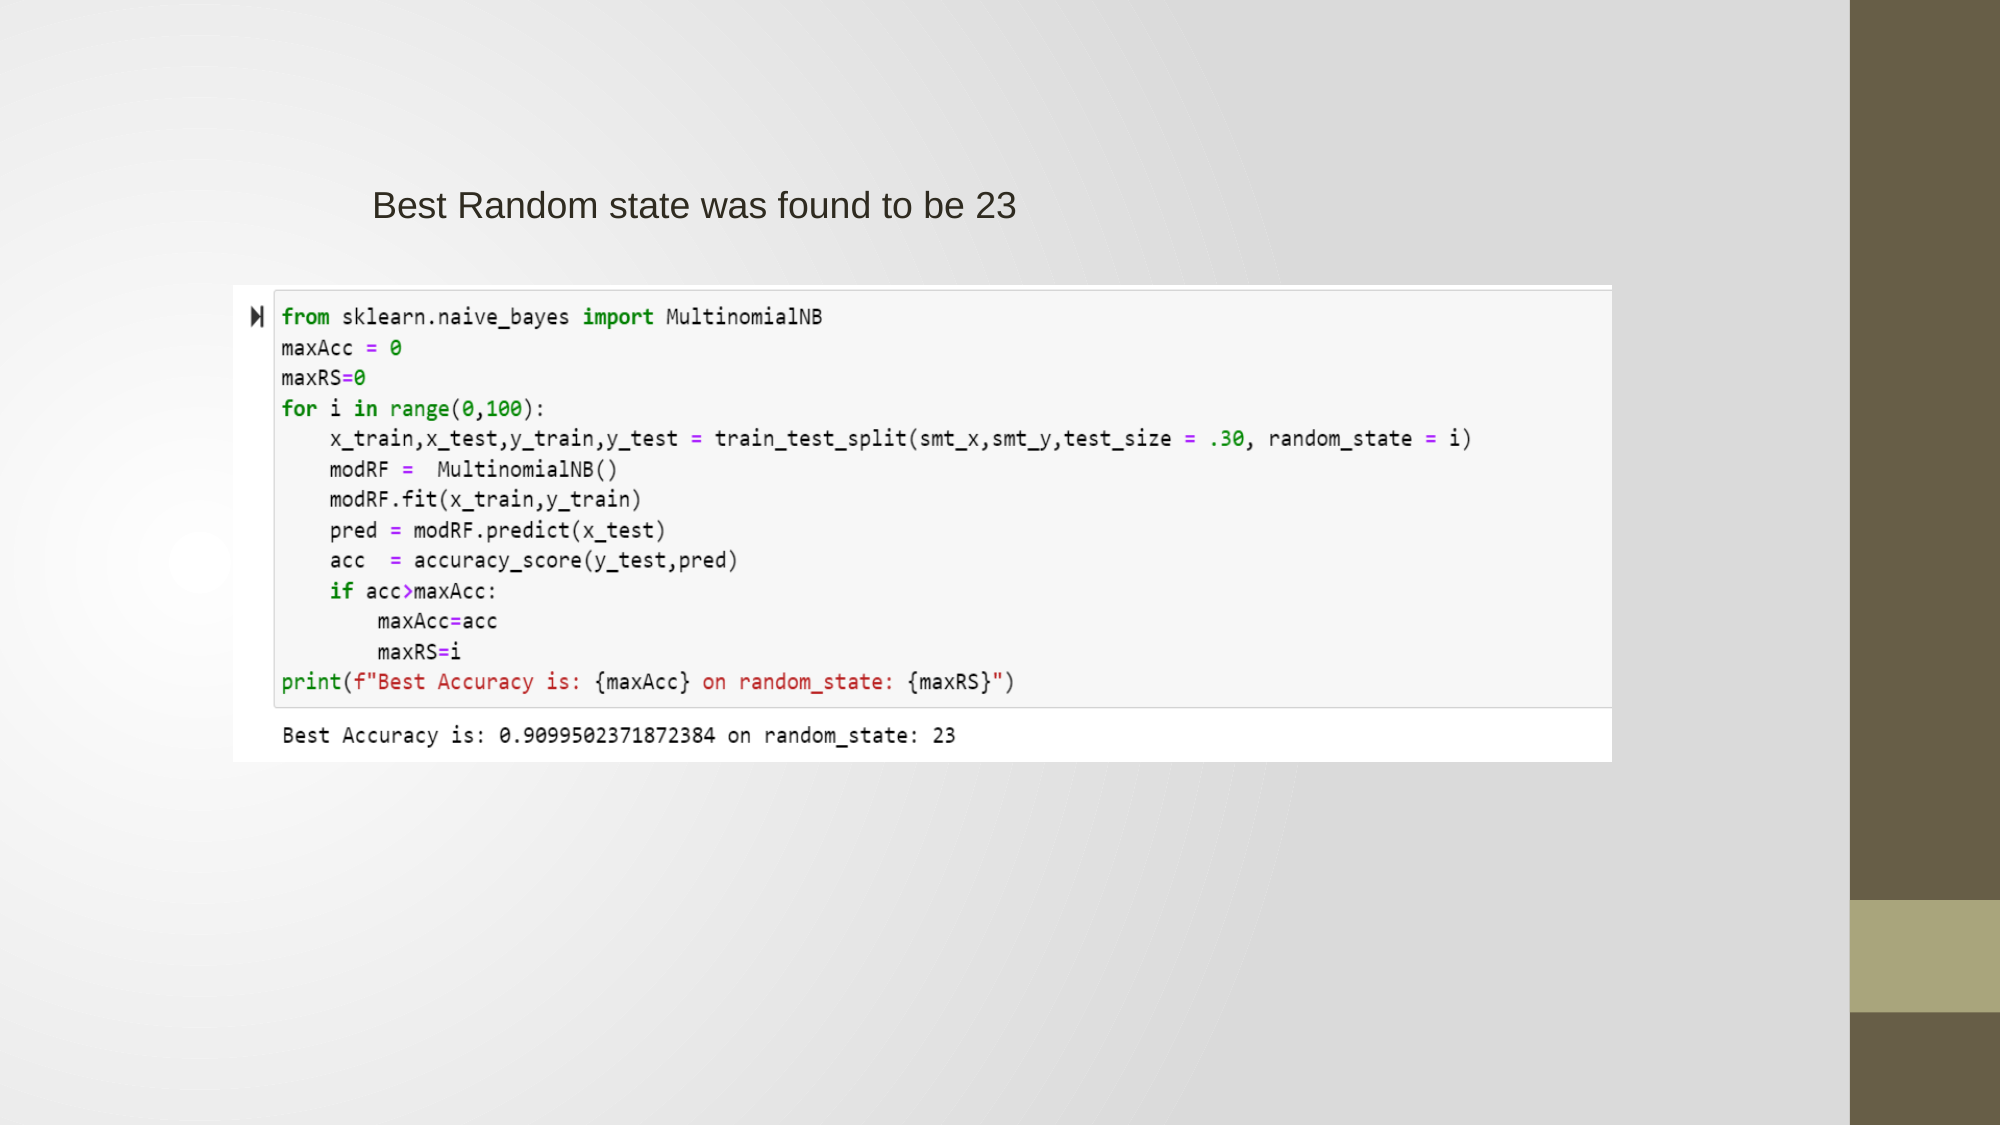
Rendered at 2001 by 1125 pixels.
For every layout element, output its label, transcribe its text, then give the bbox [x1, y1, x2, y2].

text_box Best Random state was found to be 23 [319, 170, 1321, 234]
picture [233, 284, 1613, 762]
